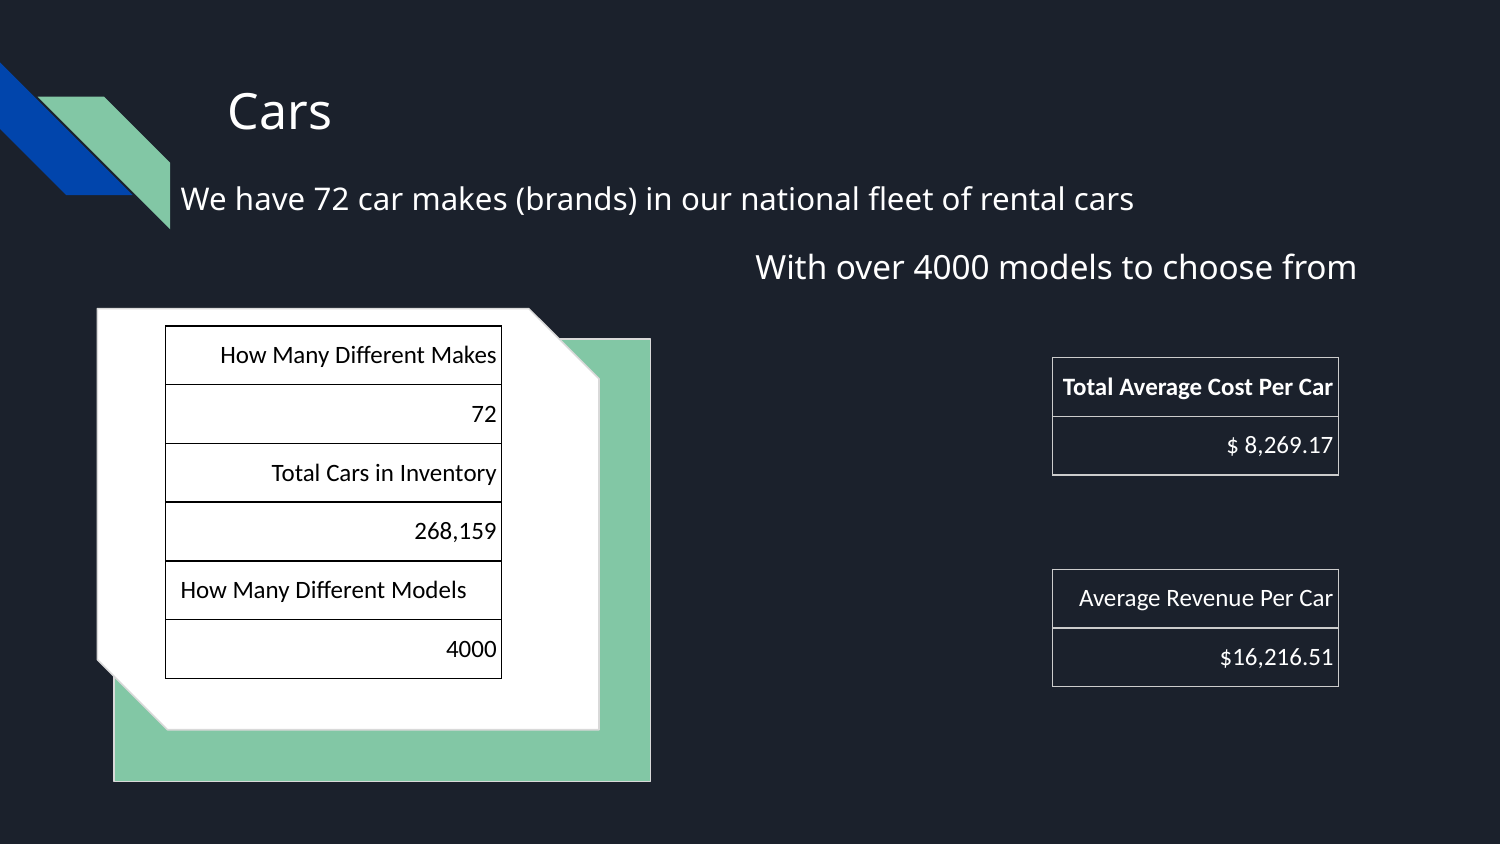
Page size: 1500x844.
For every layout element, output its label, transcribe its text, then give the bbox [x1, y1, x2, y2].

table_cell 268,159 [166, 503, 501, 560]
table_cell Total Cars in Inventory [166, 444, 501, 501]
text_box With over 4000 models to choose from [740, 231, 1452, 298]
table_cell $16,216.51 [1053, 629, 1338, 686]
table_cell How Many Different Models [166, 562, 501, 619]
text_box [97, 308, 599, 730]
title Cars [212, 64, 1368, 215]
text_box [113, 338, 651, 782]
text_box We have 72 car makes (brands) in our national fleet of rental cars [165, 164, 1239, 232]
table_header Average Revenue Per Car [1053, 570, 1338, 627]
table_header Total Average Cost Per Car [1053, 358, 1338, 416]
table_cell $ 8,269.17 [1053, 417, 1338, 474]
table_cell 4000 [166, 620, 501, 678]
table_header How Many Different Makes [166, 327, 501, 384]
table_cell 72 [166, 385, 501, 443]
